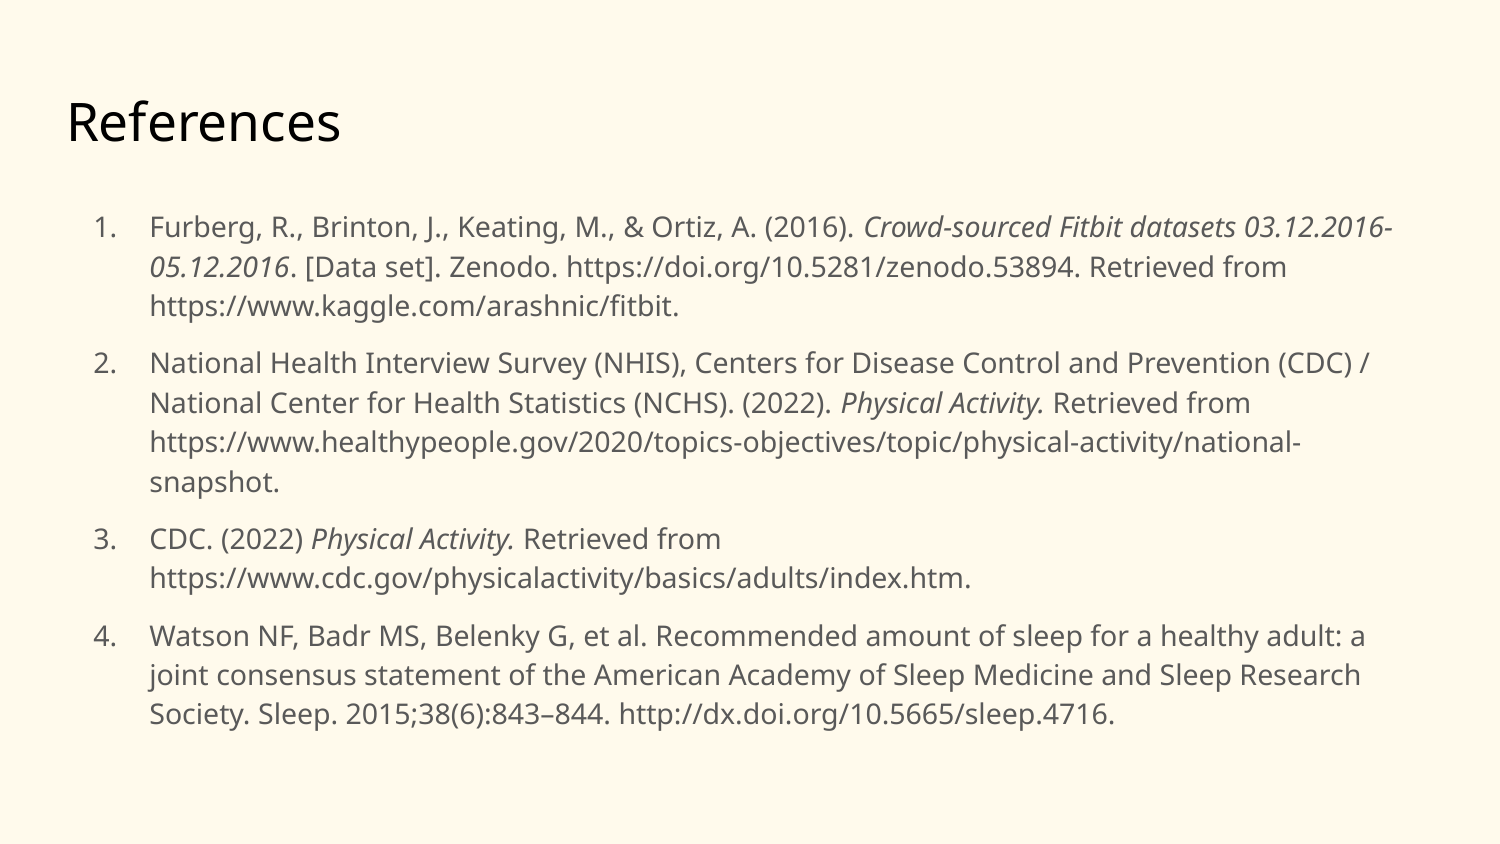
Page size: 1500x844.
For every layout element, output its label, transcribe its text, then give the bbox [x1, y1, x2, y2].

list Furberg, R., Brinton, J., Keating, M., & Ortiz, A. (2016). Crowd-sourced Fitbit datasets 03.12.2016-05.12.2016. [Data set]. Zenodo. https://doi.org/10.5281/zenodo.53894. Retrieved from https://www.kaggle.com/arashnic/fitbit. National Health Interview Survey (NHIS), Centers for Disease Control and Prevention (CDC) / National Center for Health Statistics (NCHS). (2022). Physical Activity. Retrieved from https://www.healthypeople.gov/2020/topics-objectives/topic/physical-activity/national-snapshot. CDC. (2022) Physical Activity. Retrieved from https://www.cdc.gov/physicalactivity/basics/adults/index.htm. Watson NF, Badr MS, Belenky G, et al. Recommended amount of sleep for a healthy adult: a joint consensus statement of the American Academy of Sleep Medicine and Sleep Research Society. Sleep. 2015;38(6):843–844. http://dx.doi.org/10.5665/sleep.4716. [51, 189, 1449, 750]
title References [51, 72, 1449, 167]
